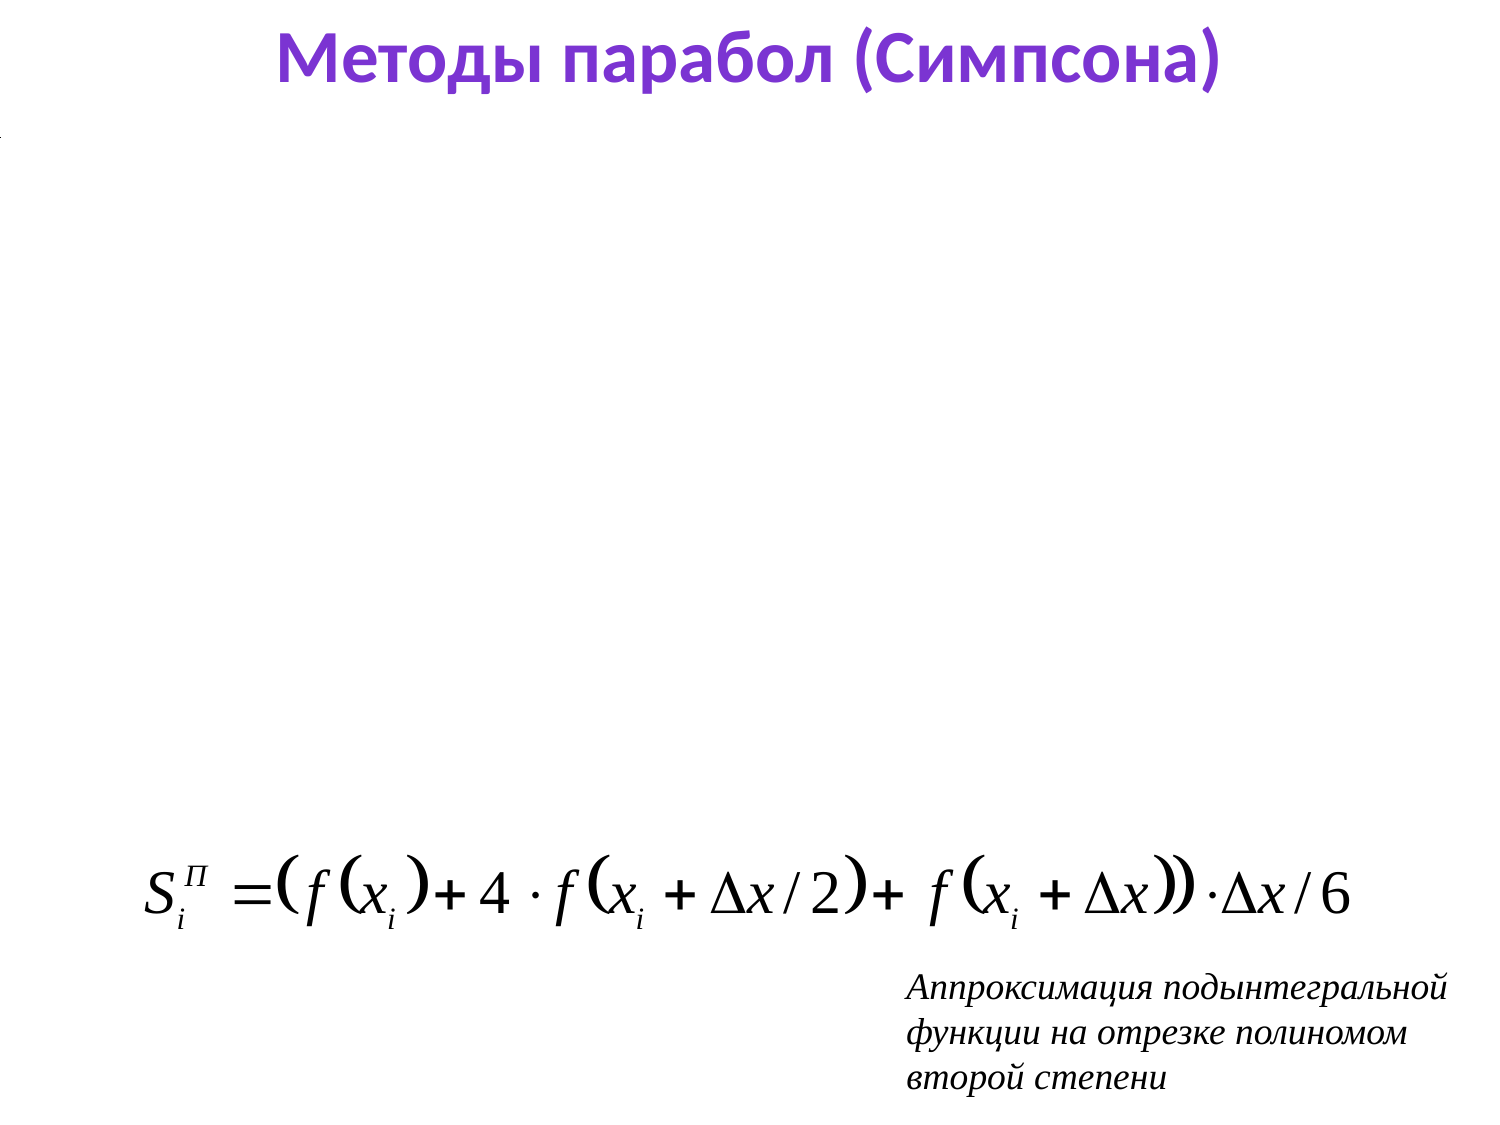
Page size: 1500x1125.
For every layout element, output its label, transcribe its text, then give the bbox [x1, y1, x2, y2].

chart [0, 136, 1500, 1060]
text_box Аппроксимация подынтегральной функции на отрезке полиномом второй степени [891, 1068, 1483, 1105]
text_box Методы парабол (Симпсона) [0, 0, 1500, 105]
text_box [135, 851, 1360, 941]
